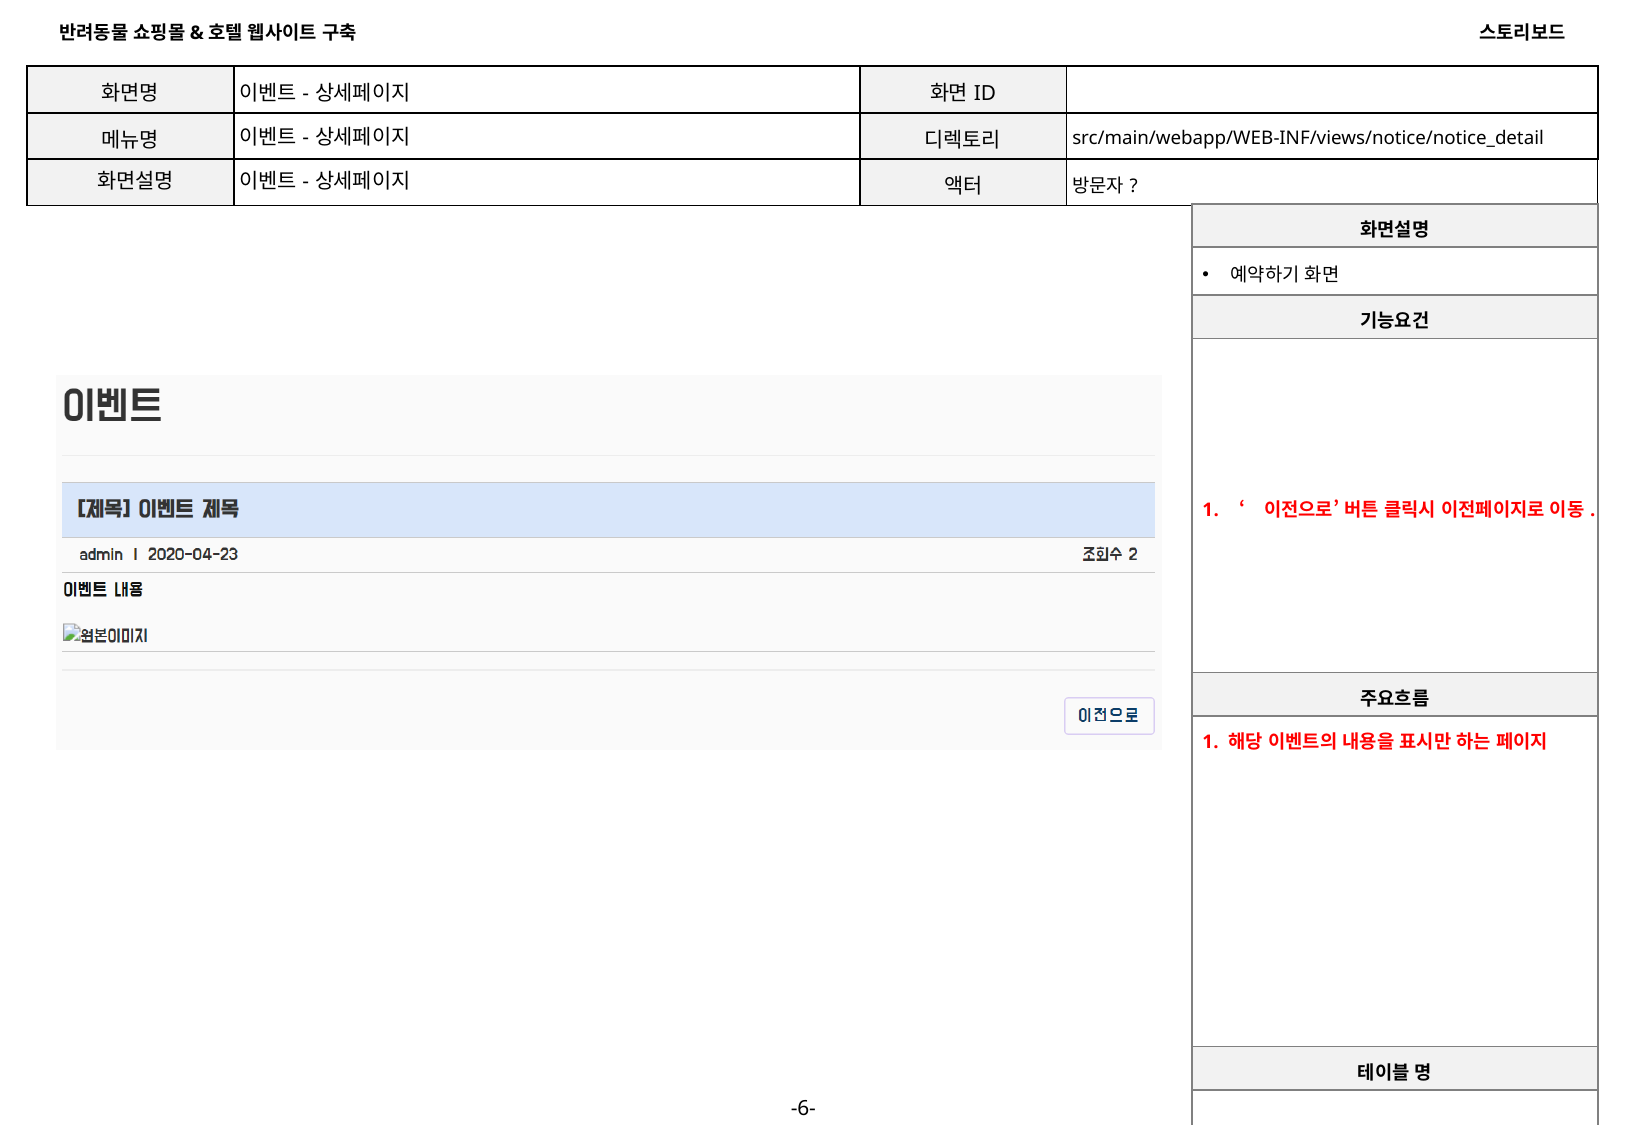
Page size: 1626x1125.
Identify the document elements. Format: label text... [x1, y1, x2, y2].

table_cell 이벤트-상세페이지 [235, 160, 859, 205]
table_cell ‘이전으로’ 버튼 클릭시 이전페이지로 이동. [1193, 339, 1597, 672]
table_cell 1. 해당 이벤트의 내용을 표시만 하는 페이지 [1193, 717, 1597, 1046]
table_cell 방문자? [1067, 160, 1597, 205]
table_header 화면명 [28, 67, 233, 112]
table_cell 액터 [861, 160, 1066, 205]
table_header 화면설명 [1193, 205, 1597, 246]
table_cell [1193, 1091, 1597, 1125]
table_cell 화면설명 [28, 160, 233, 205]
table_cell 기능요건 [1193, 296, 1597, 338]
table_cell src/main/webapp/WEB-INF/views/notice/notice_detail [1067, 114, 1597, 158]
table_header 테이블 명 [1193, 1047, 1597, 1089]
table_cell 디렉토리 [861, 114, 1066, 158]
table_cell 이벤트-상세페이지 [235, 114, 859, 158]
table_header 이벤트-상세페이지 [235, 67, 859, 112]
table_cell 예약하기 화면 [1193, 248, 1597, 294]
table_cell 주요흐름 [1193, 673, 1597, 715]
table_header [1067, 67, 1597, 112]
table_header 화면ID [861, 67, 1066, 112]
table_cell 메뉴명 [28, 114, 233, 158]
picture [56, 375, 1162, 750]
